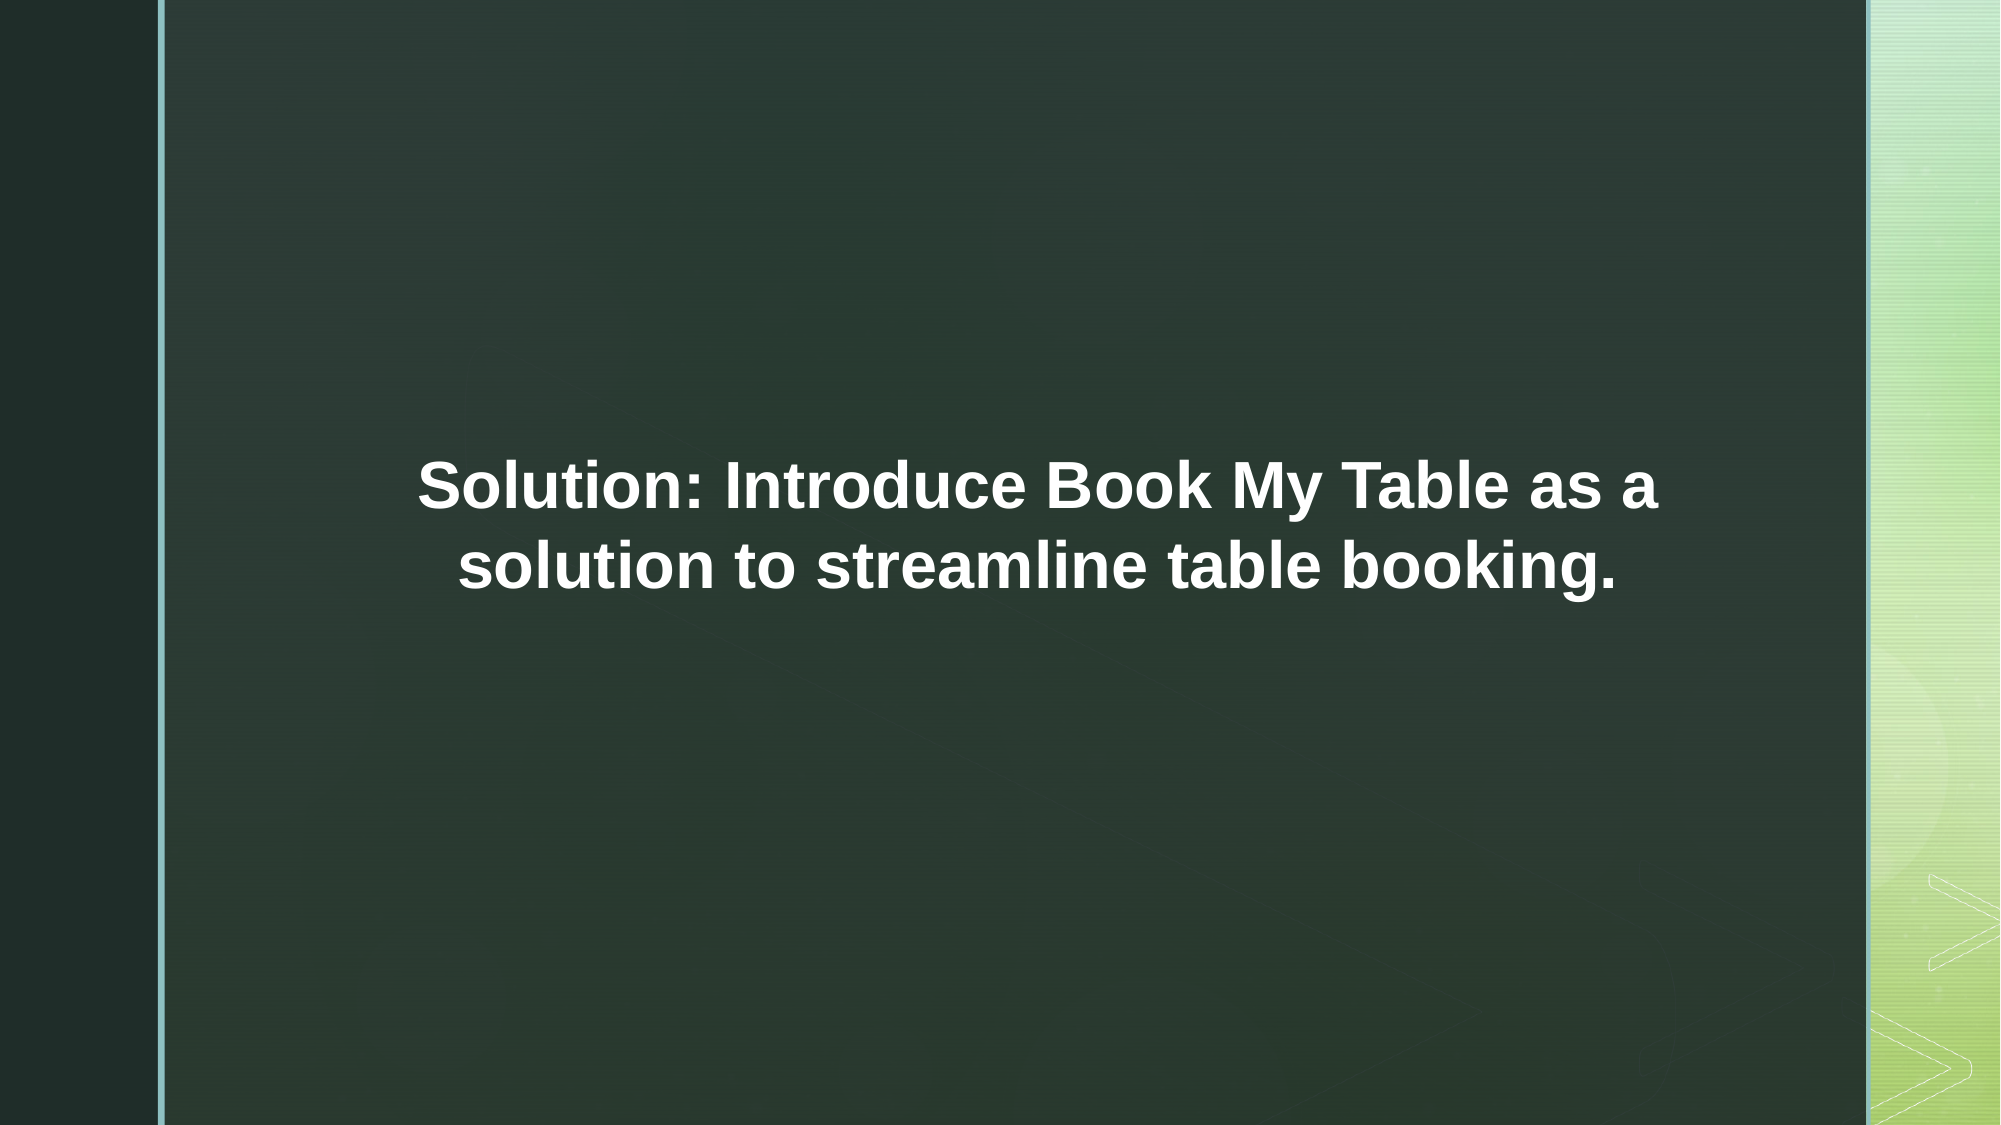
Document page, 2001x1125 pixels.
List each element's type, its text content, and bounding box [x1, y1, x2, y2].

text_box Solution: Introduce Book My Table as a solution to streamline table booking. [199, 434, 1803, 689]
picture [1871, 0, 2001, 1125]
